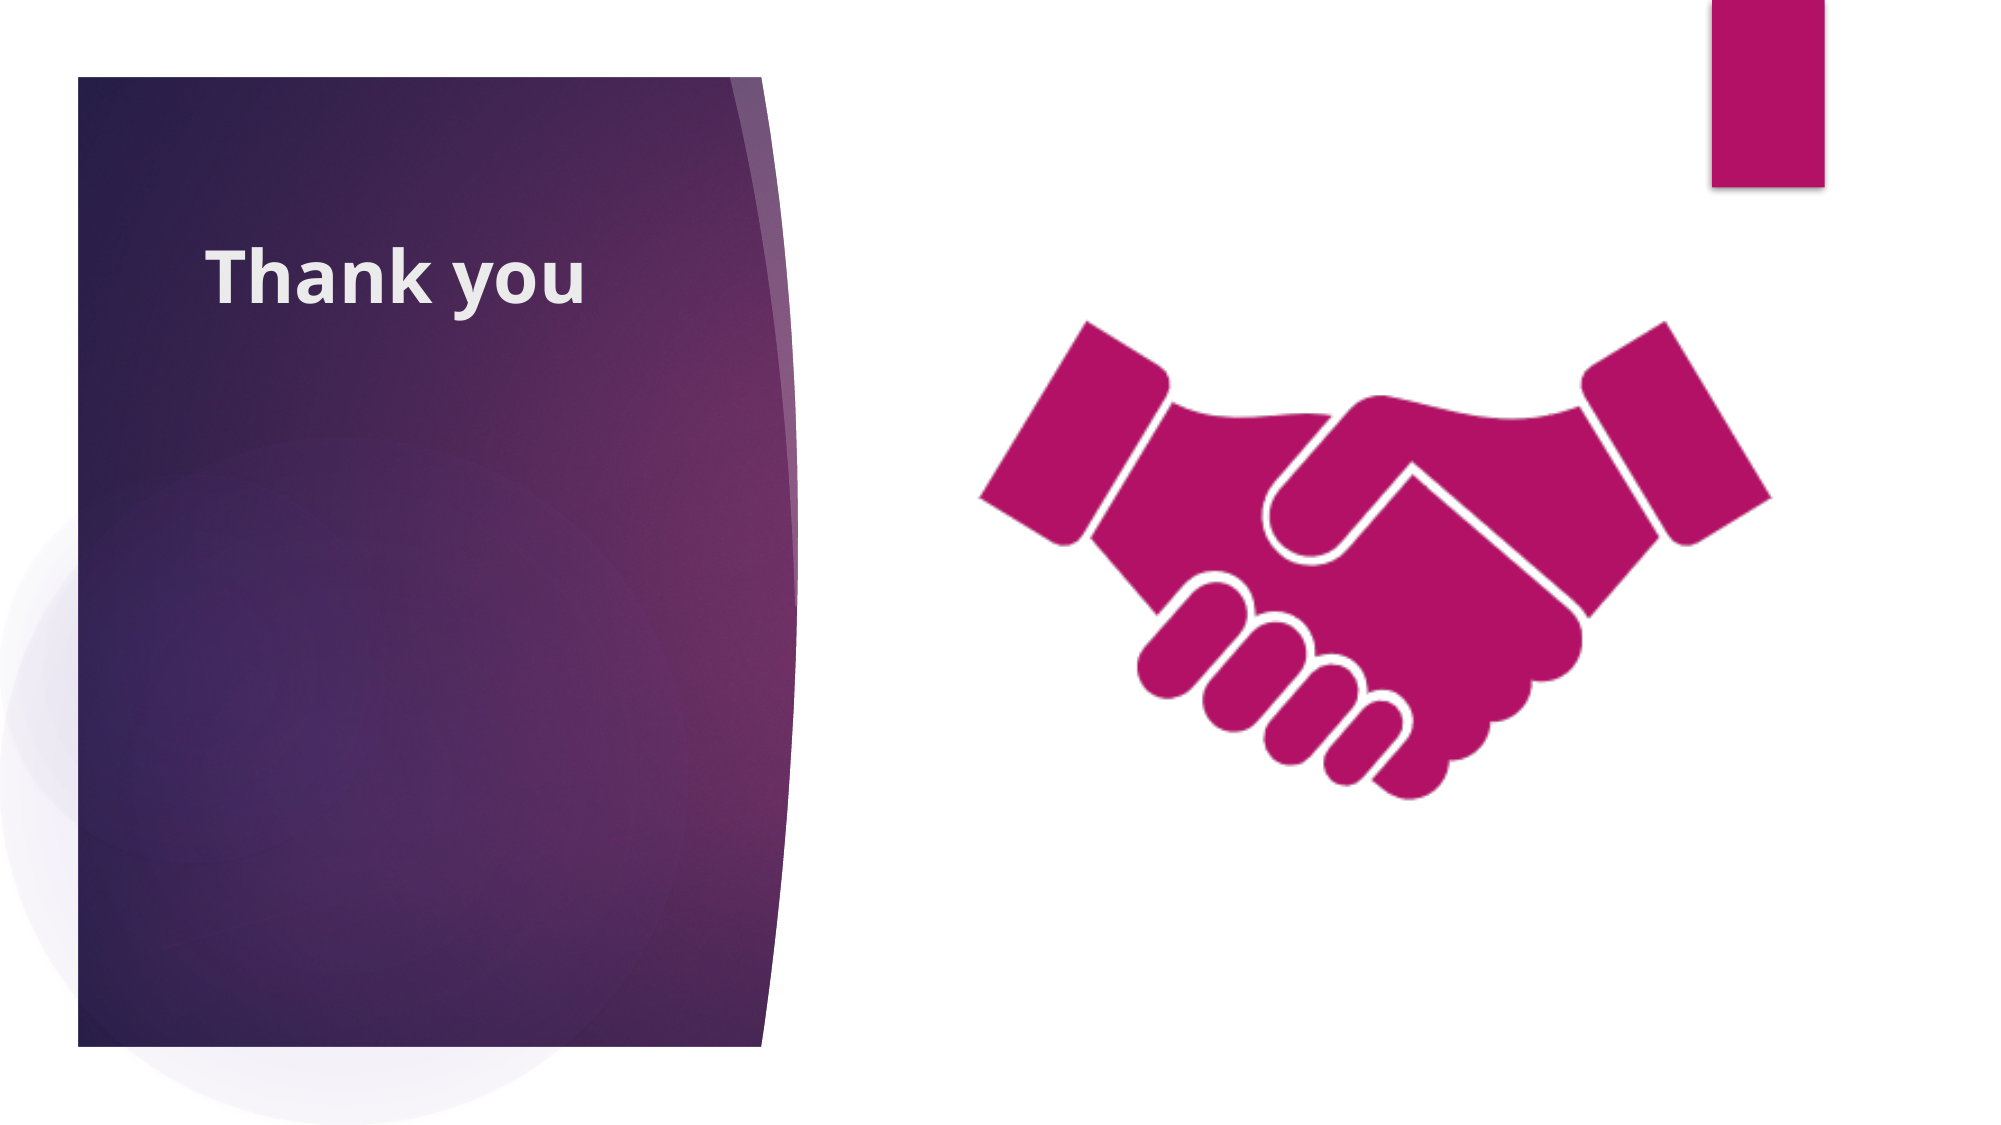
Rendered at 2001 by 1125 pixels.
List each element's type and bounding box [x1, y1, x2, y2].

picture [945, 131, 1808, 994]
text_box [0, 0, 2000, 1125]
